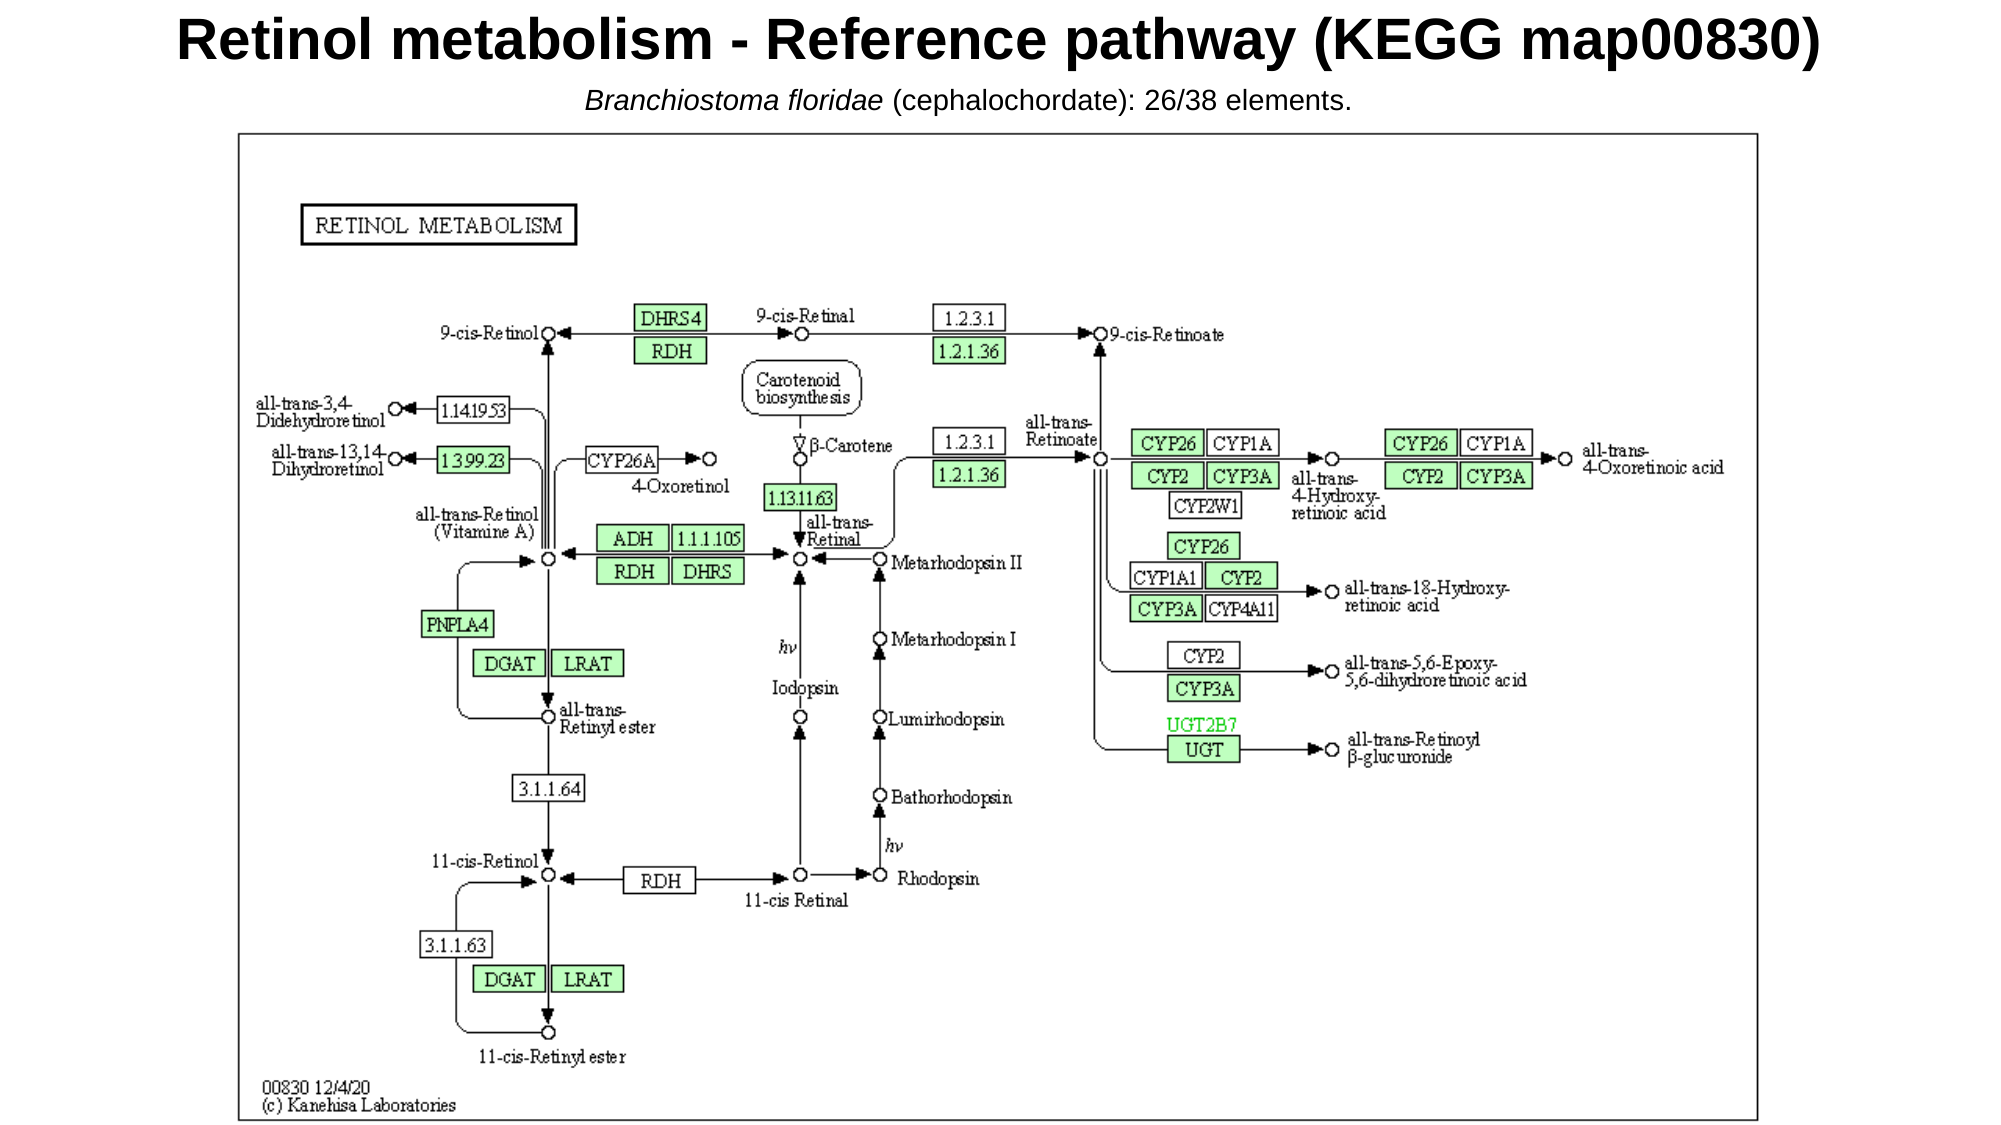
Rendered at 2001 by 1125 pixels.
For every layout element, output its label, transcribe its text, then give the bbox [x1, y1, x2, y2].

text_box Retinol metabolism - Reference pathway (KEGG map00830) [137, 1, 1863, 220]
picture [232, 123, 1768, 1125]
text_box Branchiostoma floridae (cephalochordate): 26/38 elements. [569, 73, 1369, 122]
